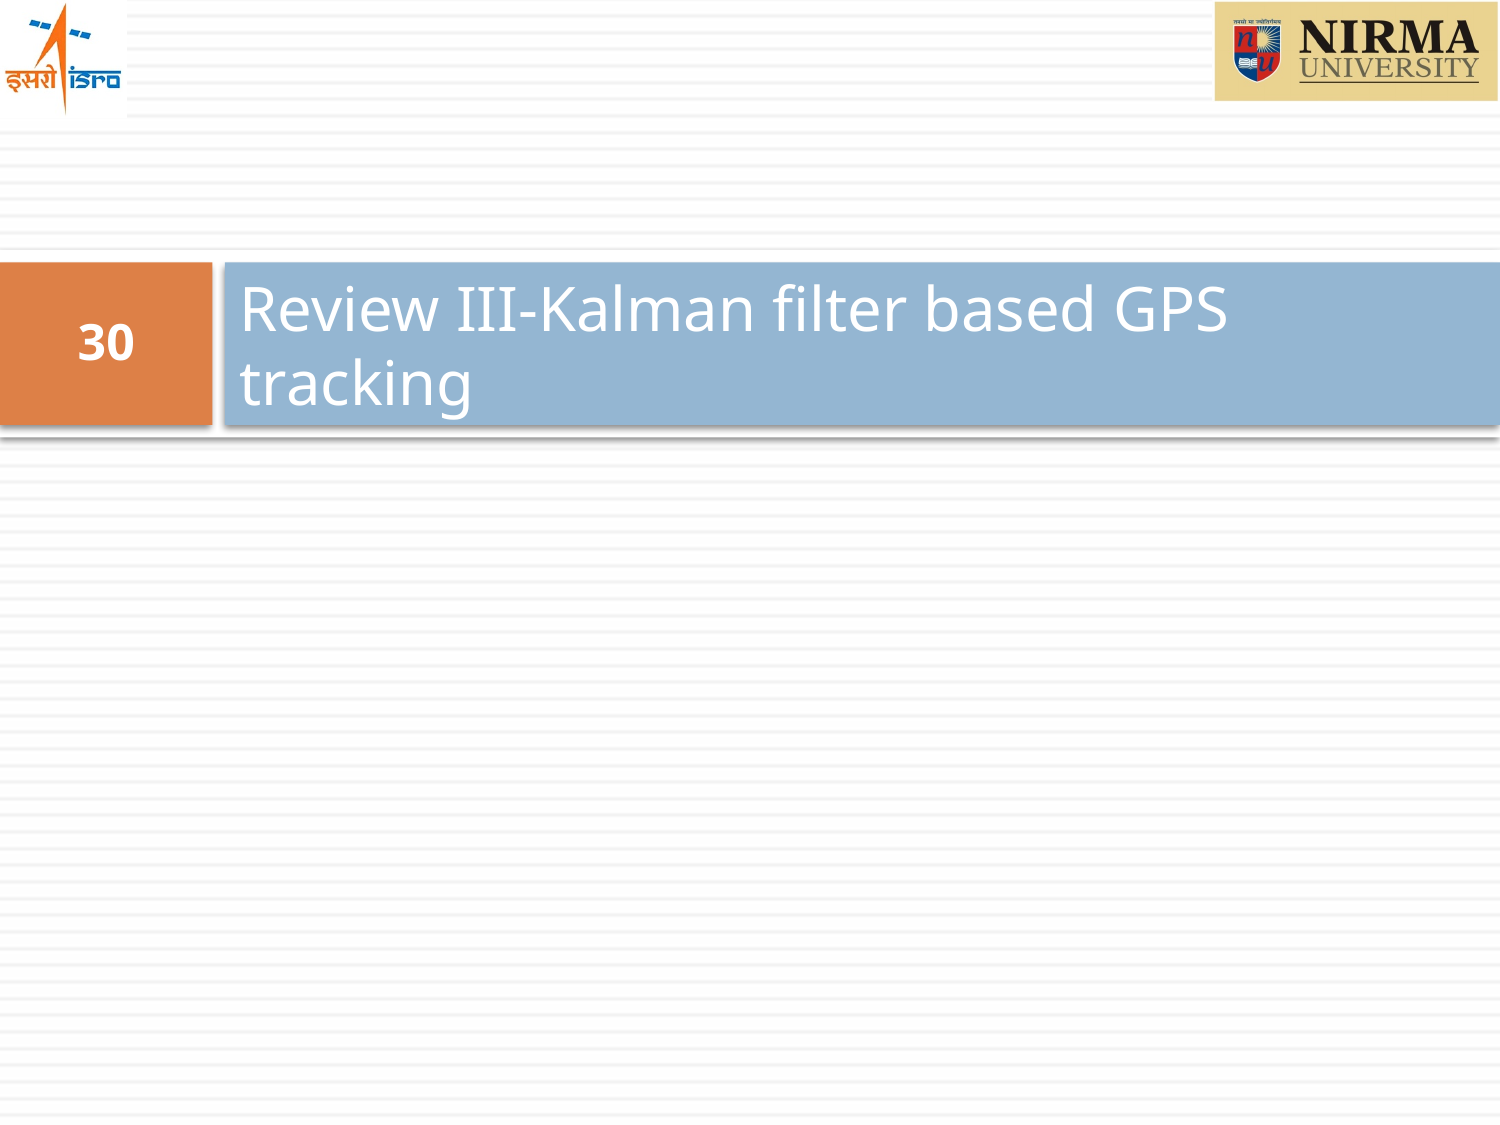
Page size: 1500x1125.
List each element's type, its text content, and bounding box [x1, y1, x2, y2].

title Review III-Kalman filter based GPS tracking [225, 262, 1475, 425]
slide_number 30 [0, 287, 213, 403]
picture [0, 0, 127, 118]
picture [1212, 0, 1500, 103]
